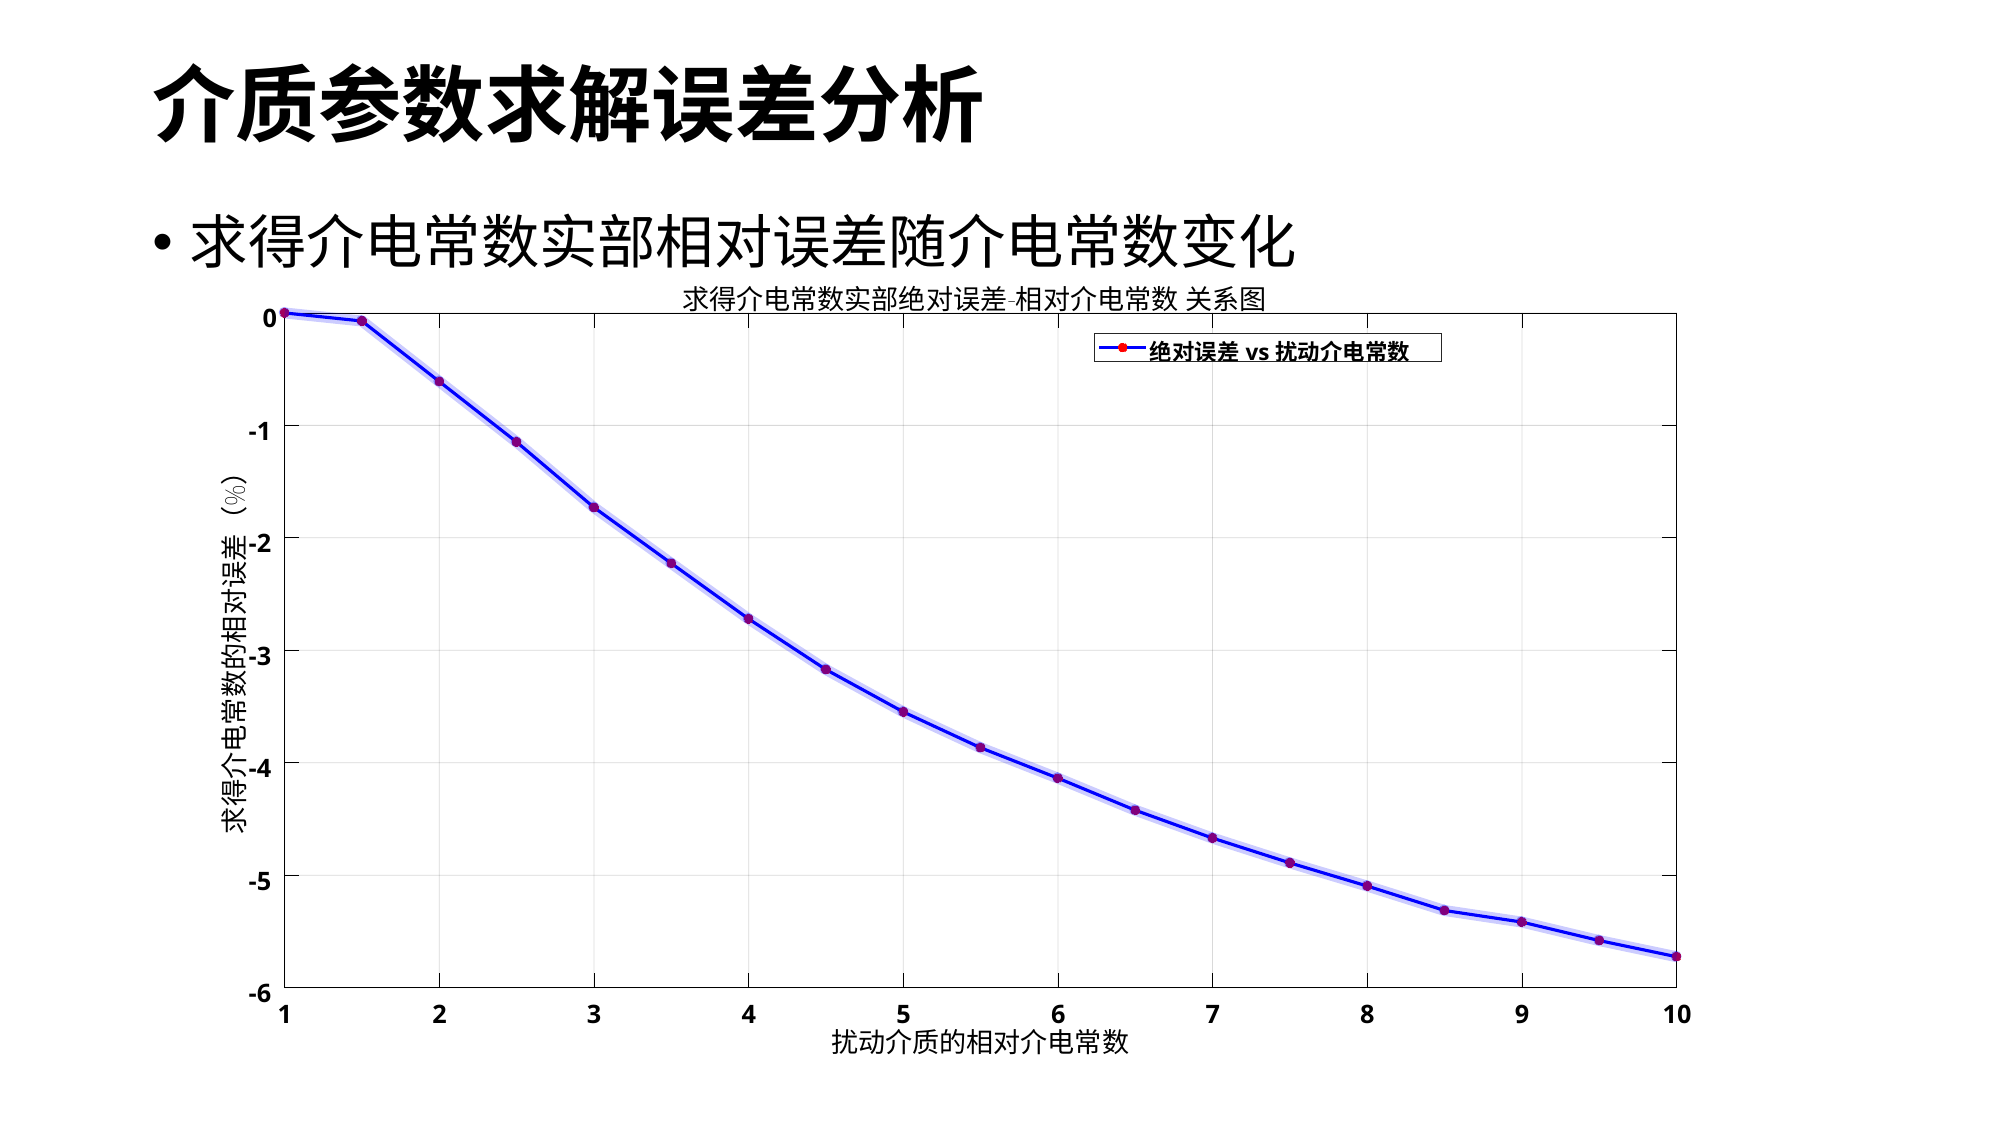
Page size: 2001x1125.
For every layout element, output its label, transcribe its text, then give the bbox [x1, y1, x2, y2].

title 介质参数求解误差分析 [137, 0, 1863, 205]
list 求得介电常数实部相对误差随介电常数变化 [137, 205, 1863, 920]
picture [50, 250, 1846, 1078]
